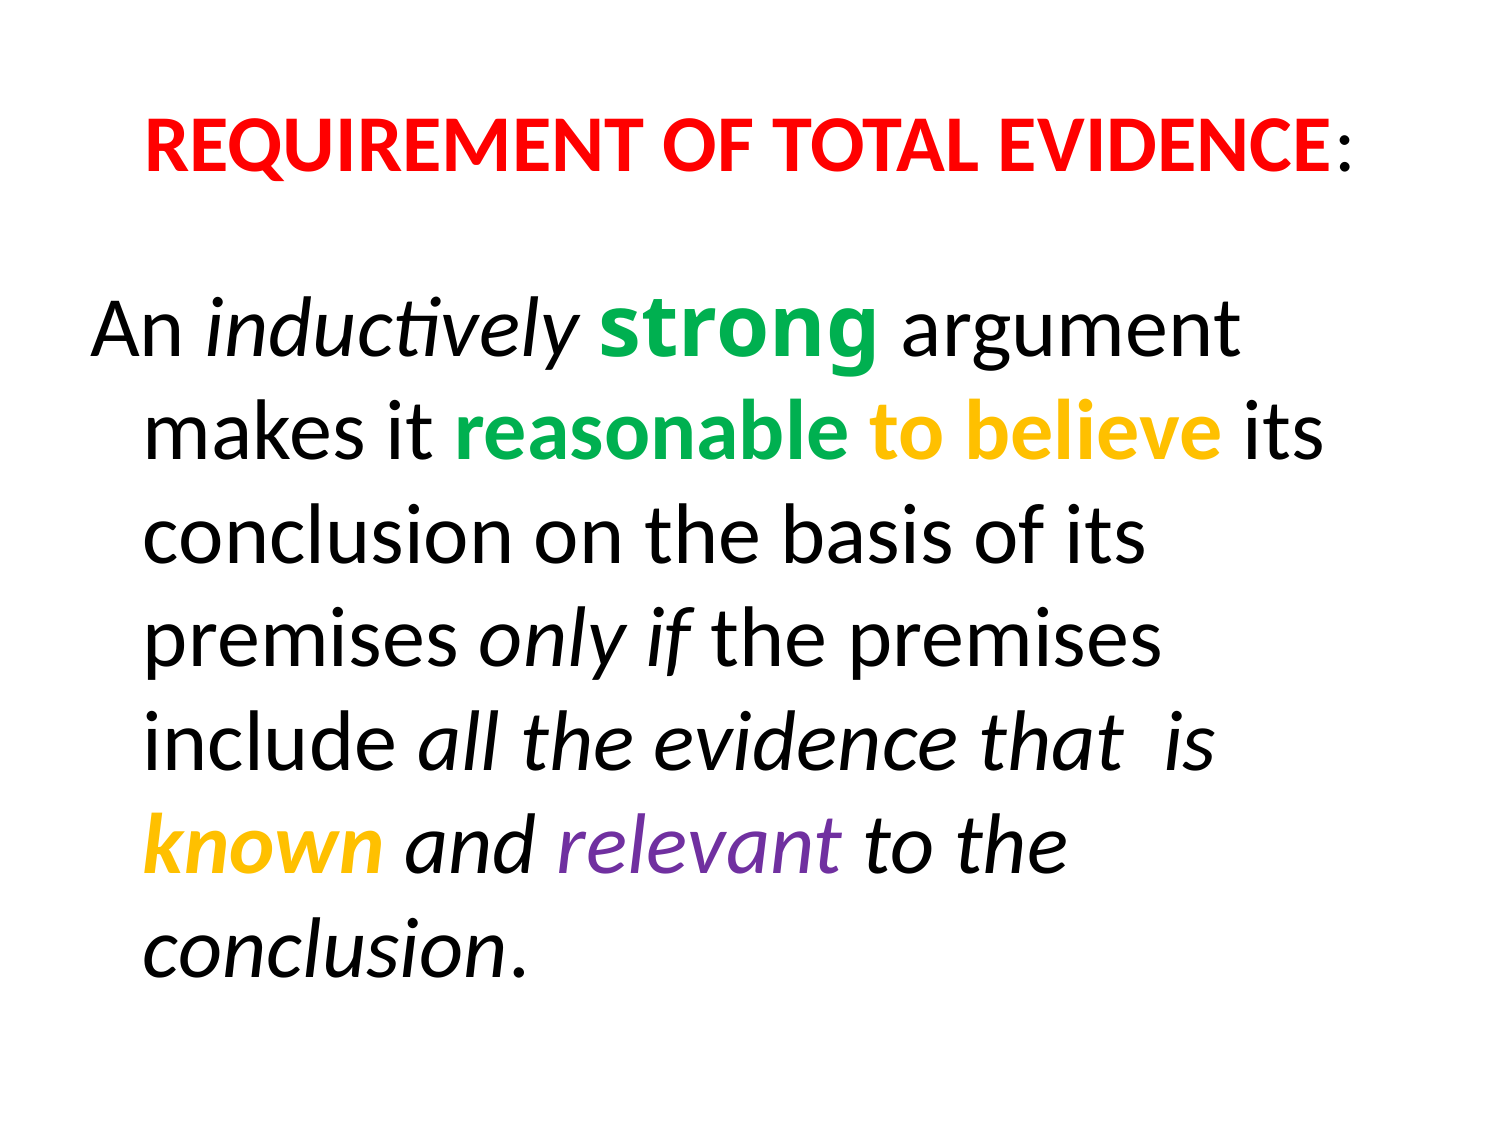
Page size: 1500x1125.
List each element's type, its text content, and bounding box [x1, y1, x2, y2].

title REQUIREMENT OF TOTAL EVIDENCE: [75, 45, 1425, 233]
list An inductively strong argument makes it reasonable to believe its conclusion on the basis of its premises only if the premises include all the evidence that is known and relevant to the conclusion. [75, 262, 1425, 1005]
